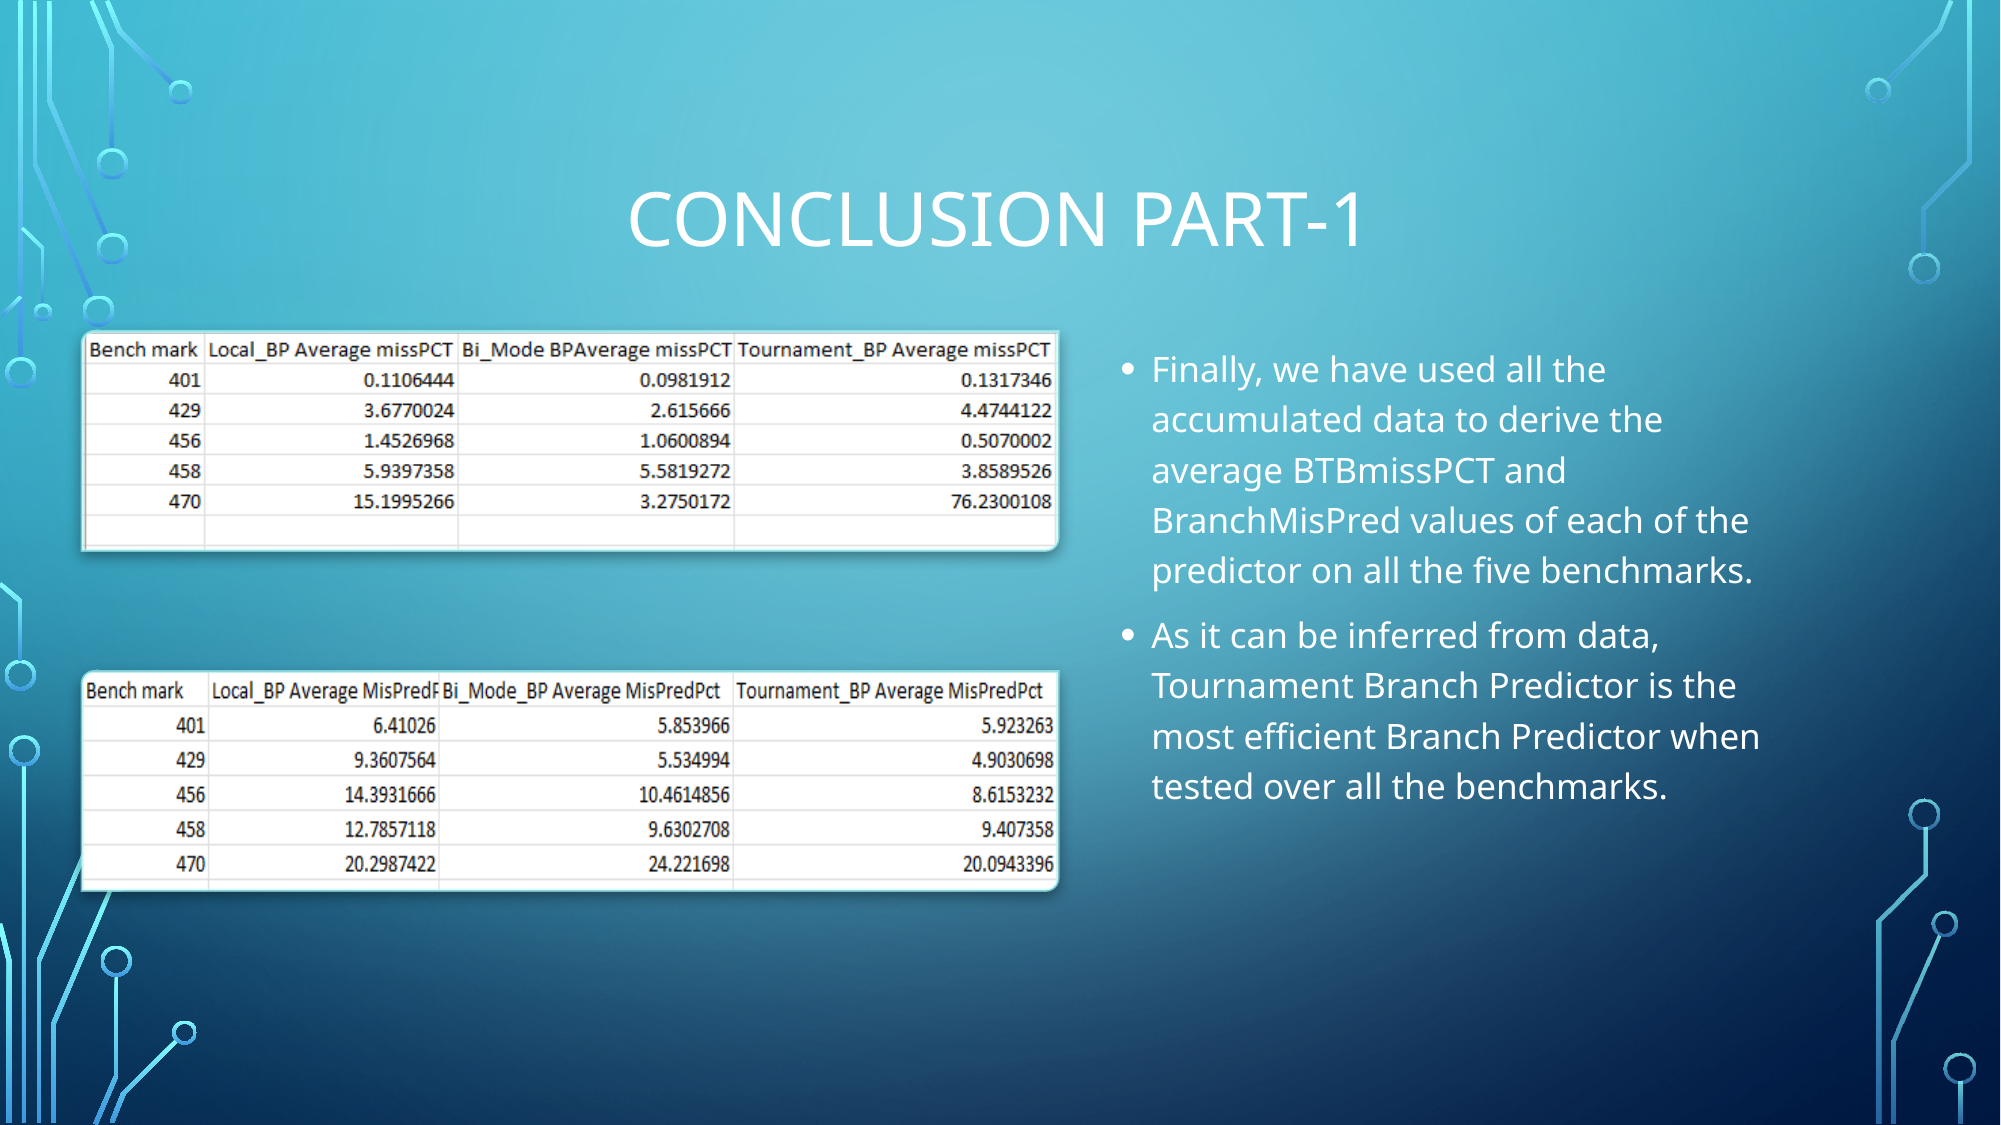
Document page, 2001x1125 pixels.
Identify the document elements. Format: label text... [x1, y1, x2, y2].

list Finally, we have used all the accumulated data to derive the average BTBmissPCT and BranchMisPred values of each of the predictor on all the five benchmarks. As it can be inferred from data, Tournament Branch Predictor is the most efficient Branch Predictor when tested over all the benchmarks. [1105, 331, 1813, 891]
picture [81, 671, 1059, 891]
picture [81, 331, 1059, 551]
title Conclusion Part-1 [187, 101, 1813, 344]
